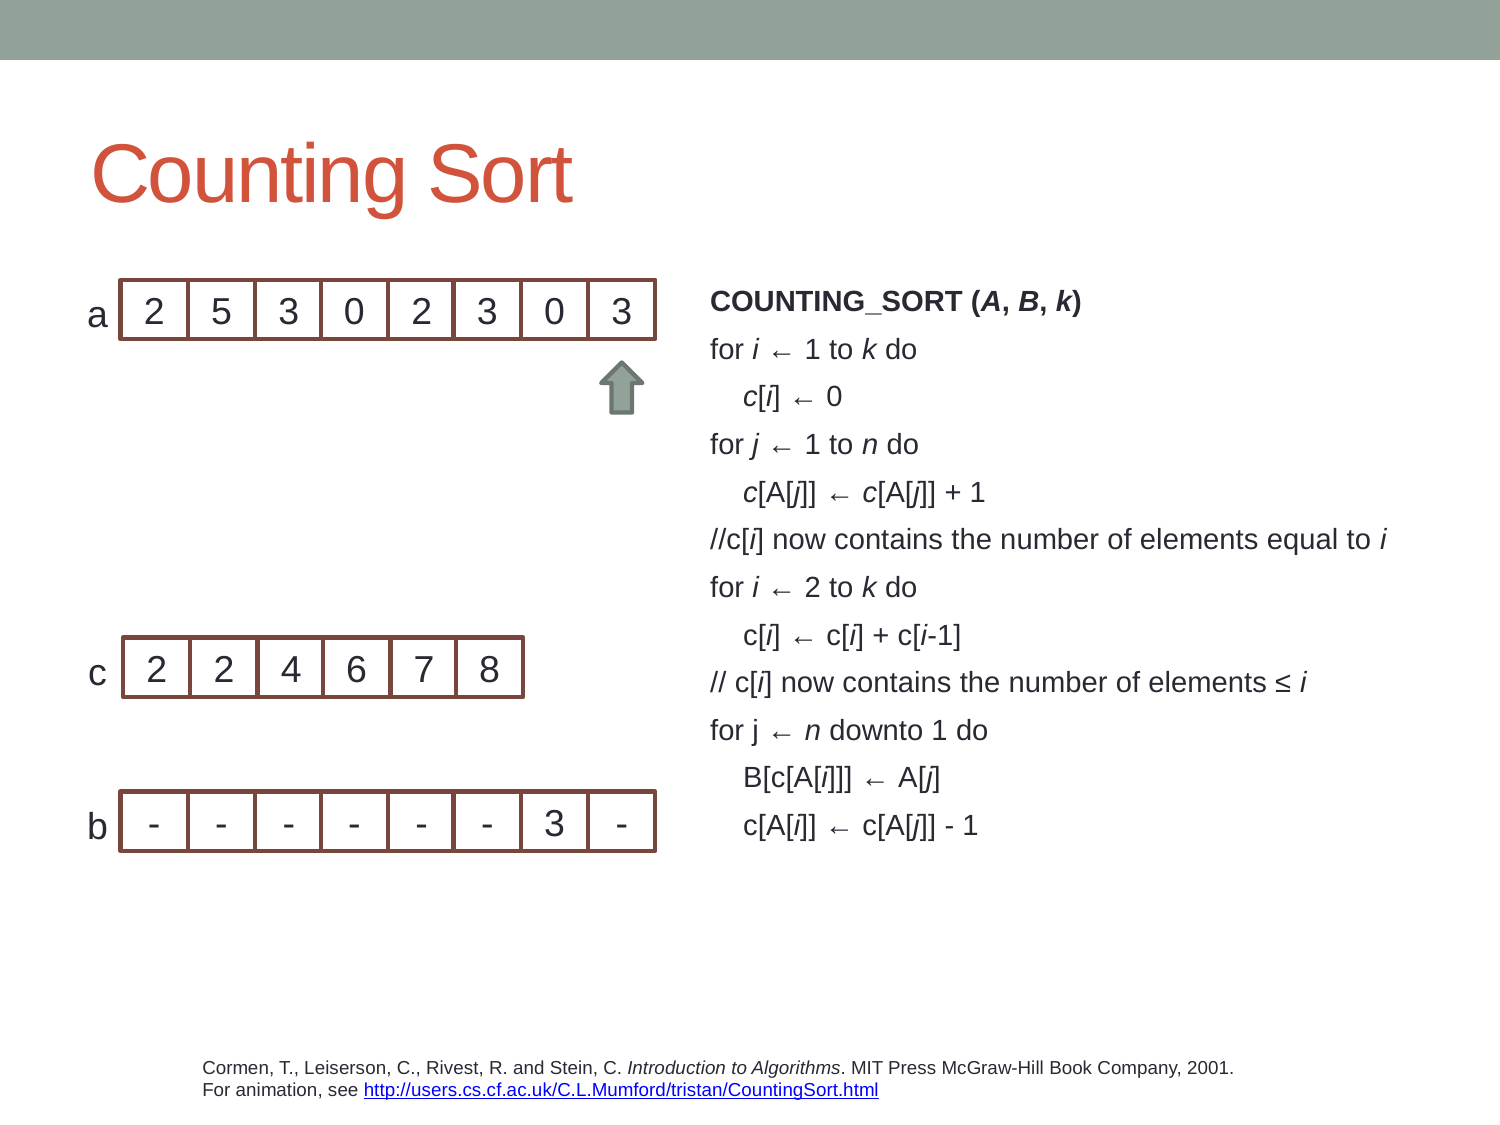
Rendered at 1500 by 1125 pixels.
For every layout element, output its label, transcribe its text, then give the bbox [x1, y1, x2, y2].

list COUNTING_SORT (A, B, k) for i ← 1 to k do c[i] ← 0 for j ← 1 to n do c[A[j]] ← c[A[j]] + 1 //c[i] now contains the number of elements equal to i for i ← 2 to k do c[i] ← c[i] + c[i-1] // c[i] now contains the number of elements ≤ i for j ← n downto 1 do B[c[A[i]]] ← A[j] c[A[i]] ← c[A[j]] - 1 [650, 275, 1463, 900]
text_box Cormen, T., Leiserson, C., Rivest, R. and Stein, C. Introduction to Algorithms. MIT Press McGraw-Hill Book Company, 2001. For animation, see http://users.cs.cf.ac.uk/C.L.Mumford/tristan/CountingSort.html [187, 1048, 1288, 1108]
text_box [73, 637, 524, 699]
title Counting Sort [75, 87, 1425, 250]
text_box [71, 279, 656, 344]
text_box [599, 360, 645, 415]
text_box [71, 791, 656, 856]
